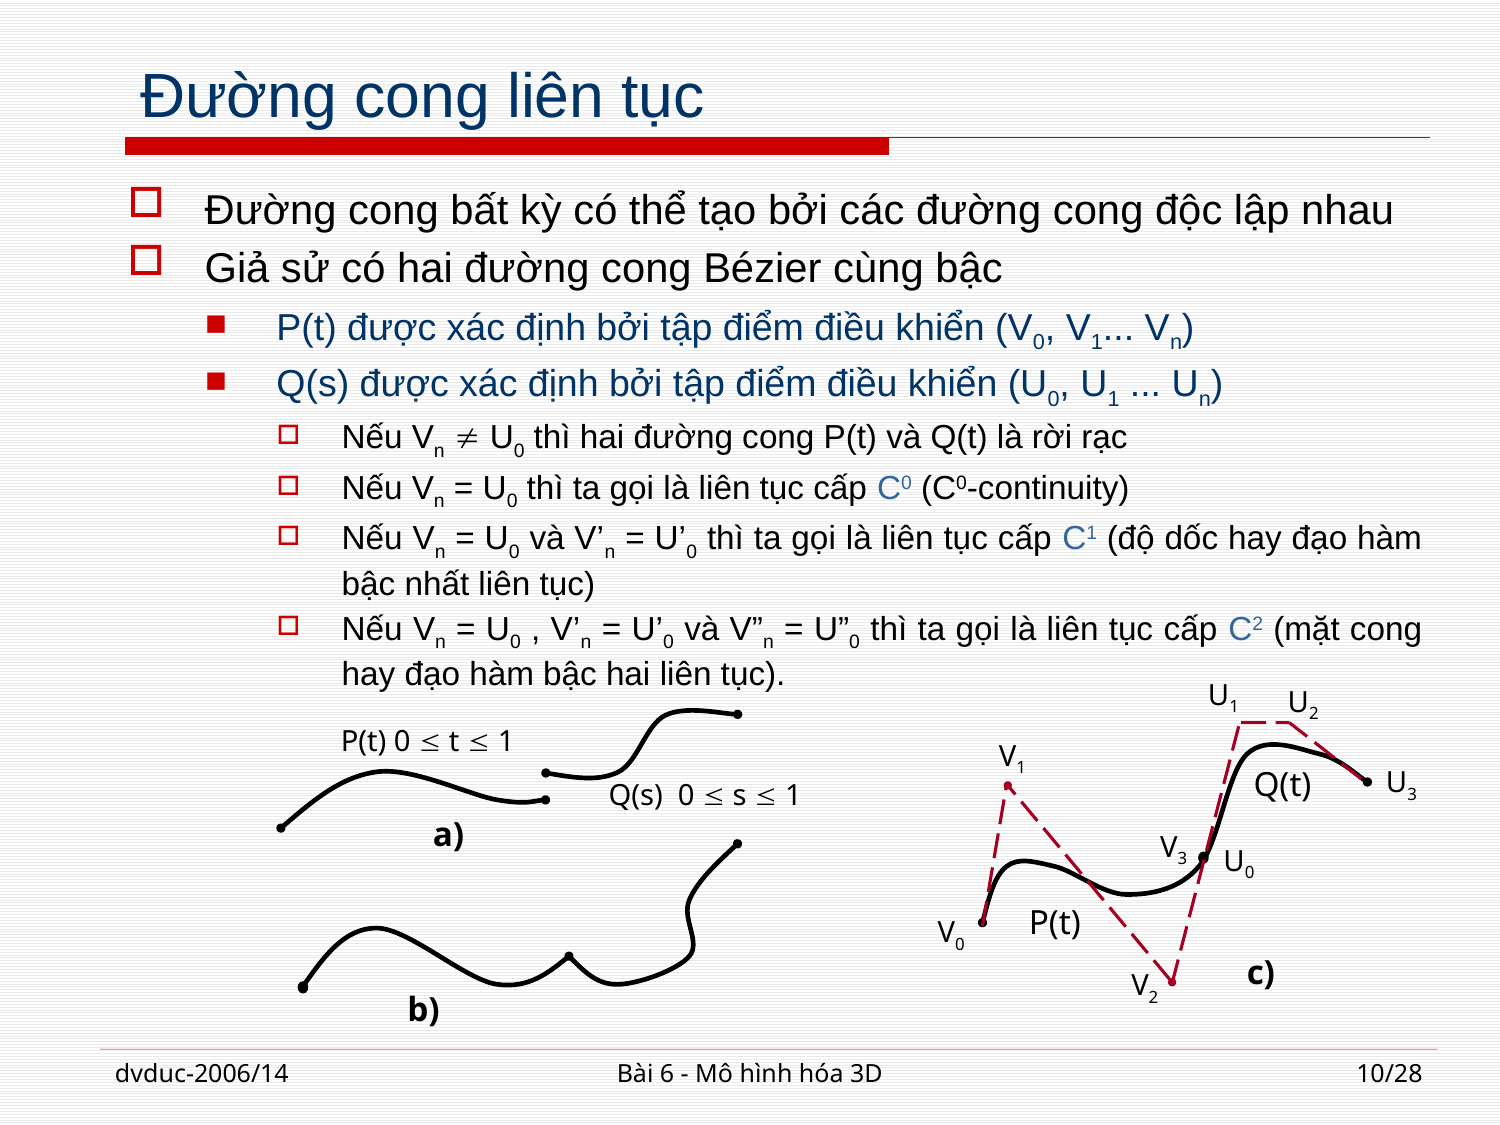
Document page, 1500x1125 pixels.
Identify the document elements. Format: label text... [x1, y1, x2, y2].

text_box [280, 668, 1438, 1038]
list Đường cong bất kỳ có thể tạo bởi các đường cong độc lập nhau Giả sử có hai đường cong Bézier cùng bậc P(t) được xác định bởi tập điểm điều khiển (V0, V1... Vn) Q(s) được xác định bởi tập điểm điều khiển (U0, U1 ... Un) Nếu Vn  U0 thì hai đường cong P(t) và Q(t) là rời rạc Nếu Vn = U0 thì ta gọi là liên tục cấp C0 (C0-continuity) Nếu Vn = U0 và V’n = U’0 thì ta gọi là liên tục cấp C1 (độ dốc hay đạo hàm bậc nhất liên tục) Nếu Vn = U0 , V’n = U’0 và V”n = U”0 thì ta gọi là liên tục cấp C2 (mặt cong hay đạo hàm bậc hai liên tục). [112, 174, 1438, 1063]
slide_number 10/28 [1112, 1049, 1438, 1103]
slide_number dvduc-2006/14 [99, 1049, 426, 1103]
footer Bài 6 - Mô hình hóa 3D [512, 1049, 988, 1103]
title Đường cong liên tục [124, 24, 1476, 138]
